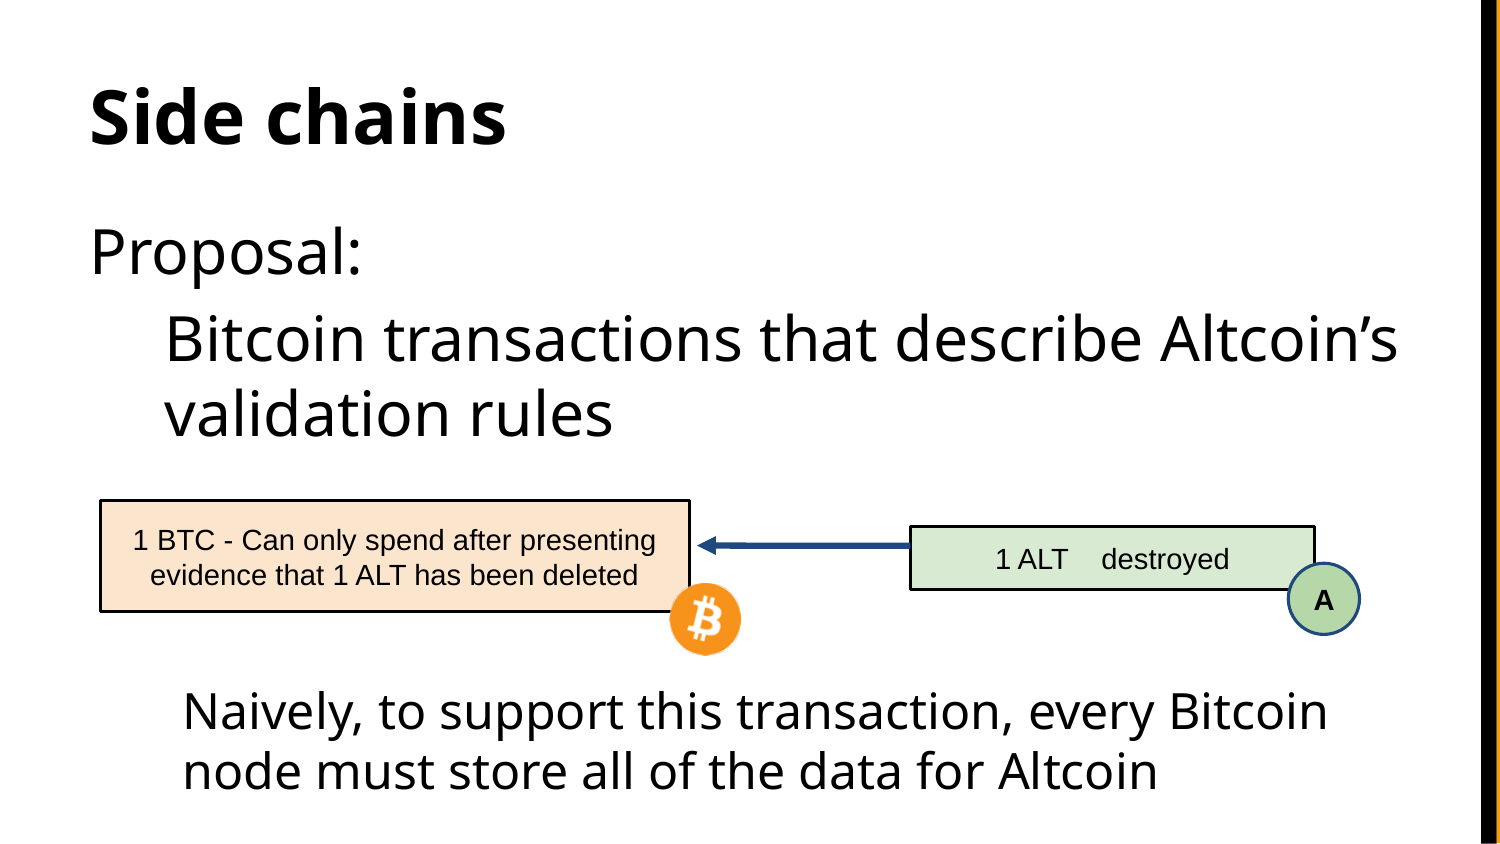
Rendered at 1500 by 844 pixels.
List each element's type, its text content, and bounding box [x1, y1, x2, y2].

text_box A [1288, 563, 1360, 635]
text_box Naively, to support this transaction, every Bitcoin node must store all of the data for Altcoin [167, 664, 1360, 740]
text_box Proposal: Bitcoin transactions that describe Altcoin’s validation rules [74, 196, 1425, 808]
text_box Side chains [74, 33, 1425, 175]
text_box 1 BTC - Can only spend after presenting evidence that 1 ALT has been deleted [100, 500, 690, 612]
text_box [697, 539, 911, 552]
text_box 1 ALT destroyed [910, 526, 1315, 590]
picture [669, 583, 741, 656]
